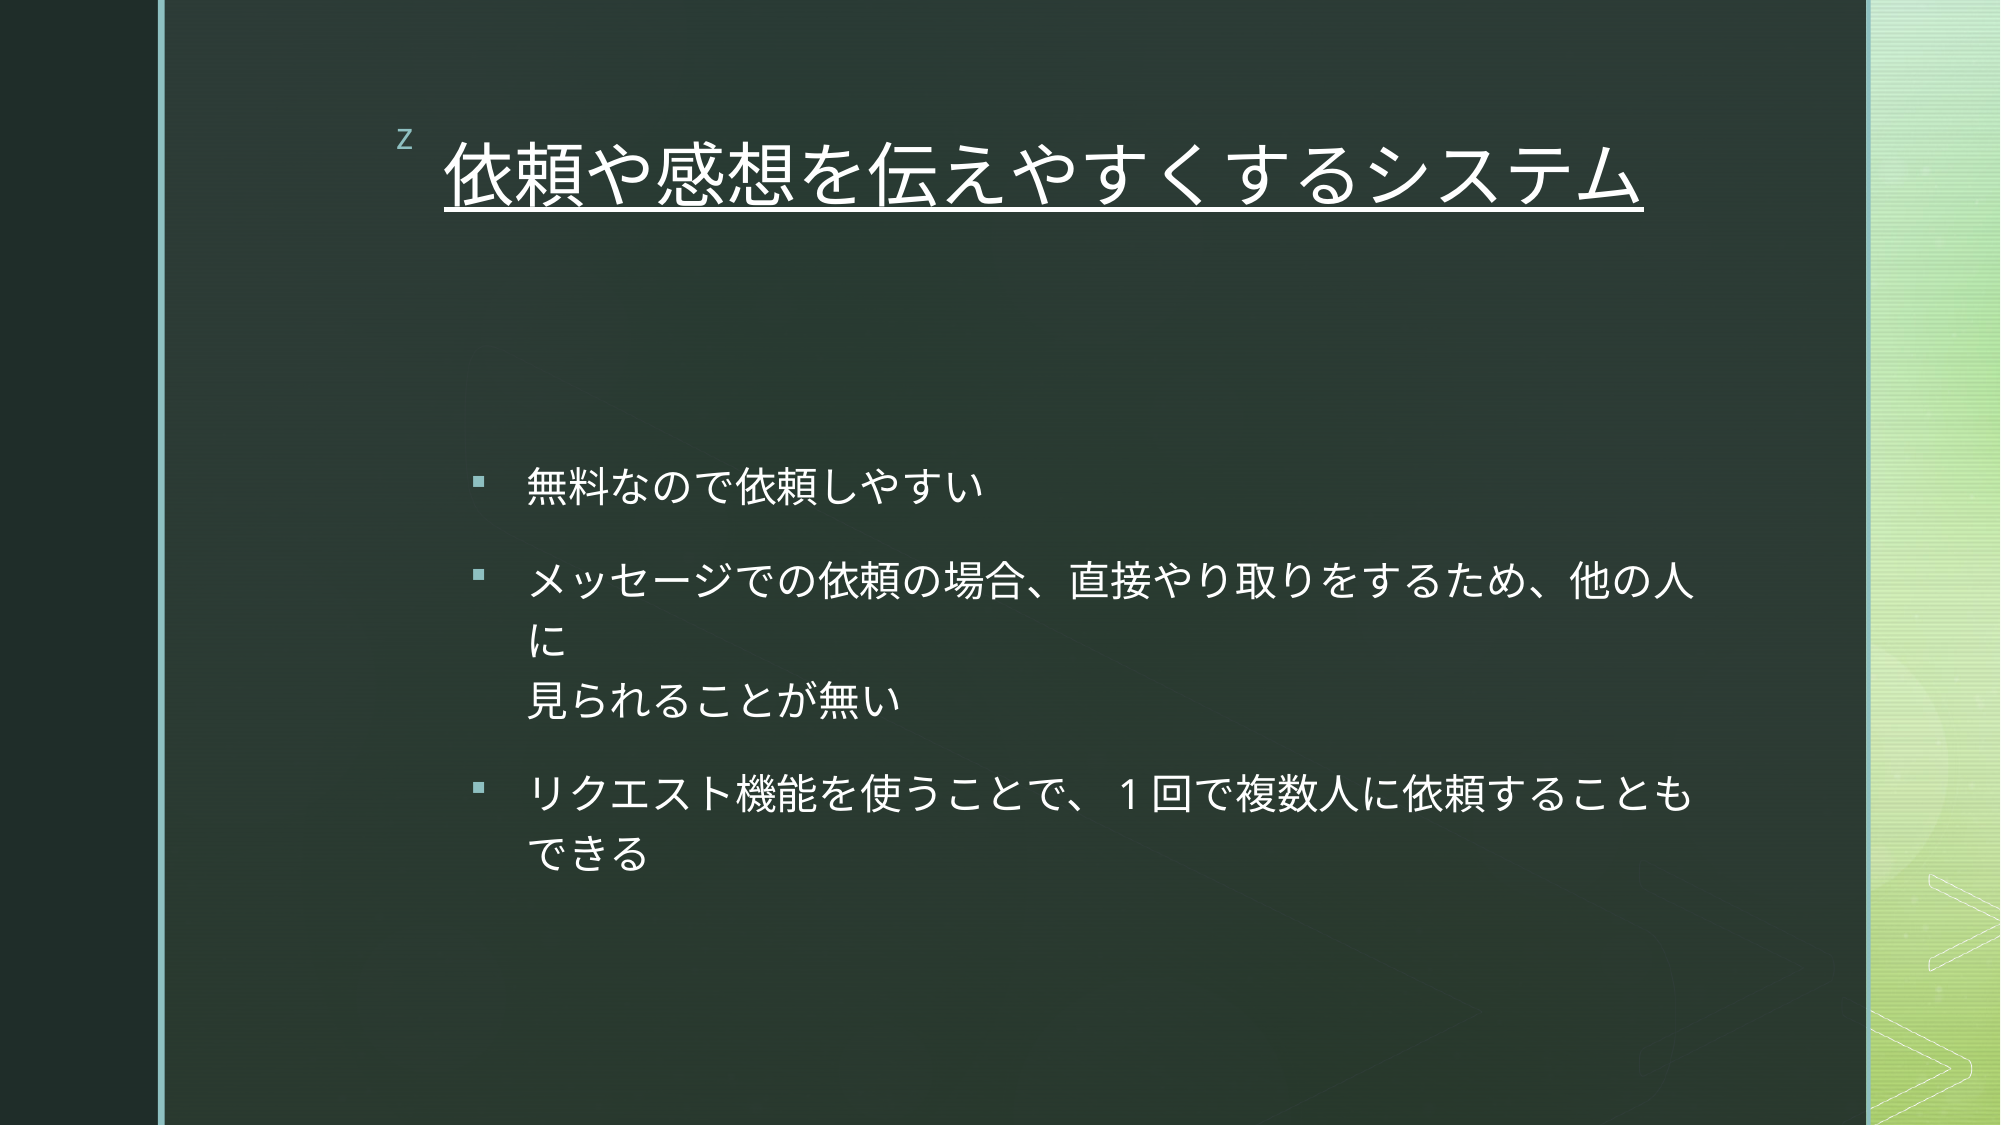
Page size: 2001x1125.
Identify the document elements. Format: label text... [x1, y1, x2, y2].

list 無料なので依頼しやすい メッセージでの依頼の場合、直接やり取りをするため、他の人に 見られることが無い リクエスト機能を使うことで、1回で複数人に依頼することもできる [454, 336, 1734, 993]
picture [1871, 0, 2001, 1125]
title 依頼や感想を伝えやすくするシステム [428, 132, 1734, 310]
